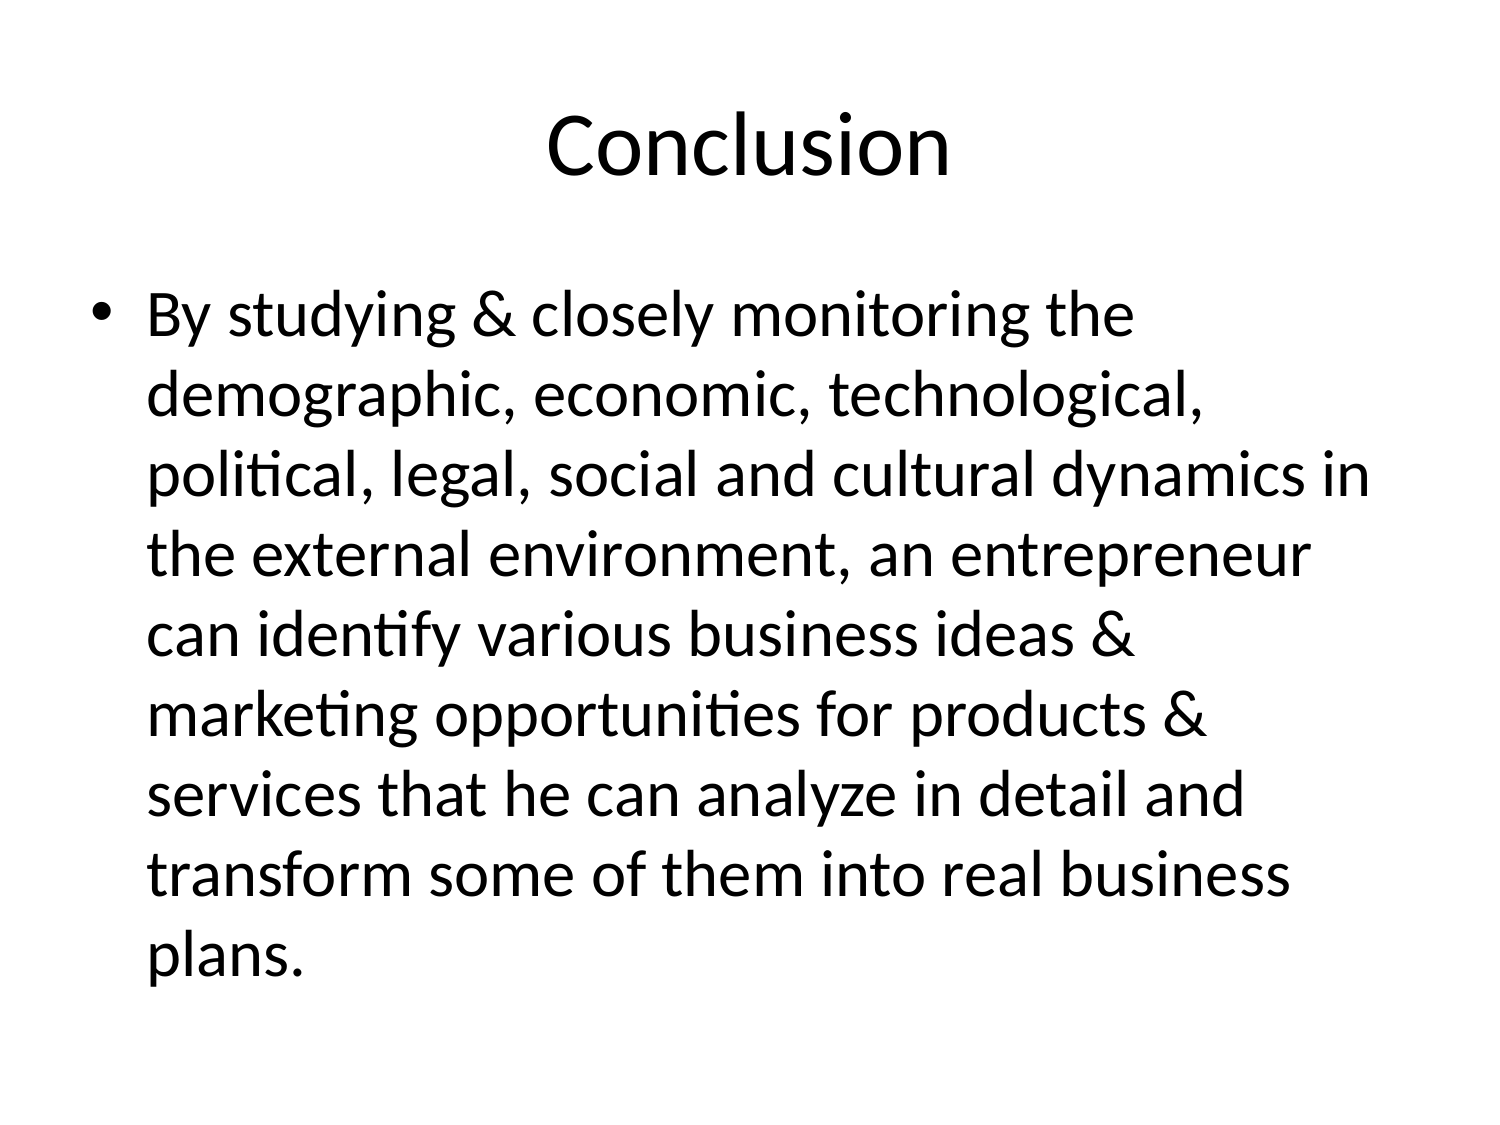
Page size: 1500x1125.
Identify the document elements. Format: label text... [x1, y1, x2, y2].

title Conclusion [75, 45, 1425, 233]
list By studying & closely monitoring the demographic, economic, technological, political, legal, social and cultural dynamics in the external environment, an entrepreneur can identify various business ideas & marketing opportunities for products & services that he can analyze in detail and transform some of them into real business plans. [75, 262, 1425, 1005]
